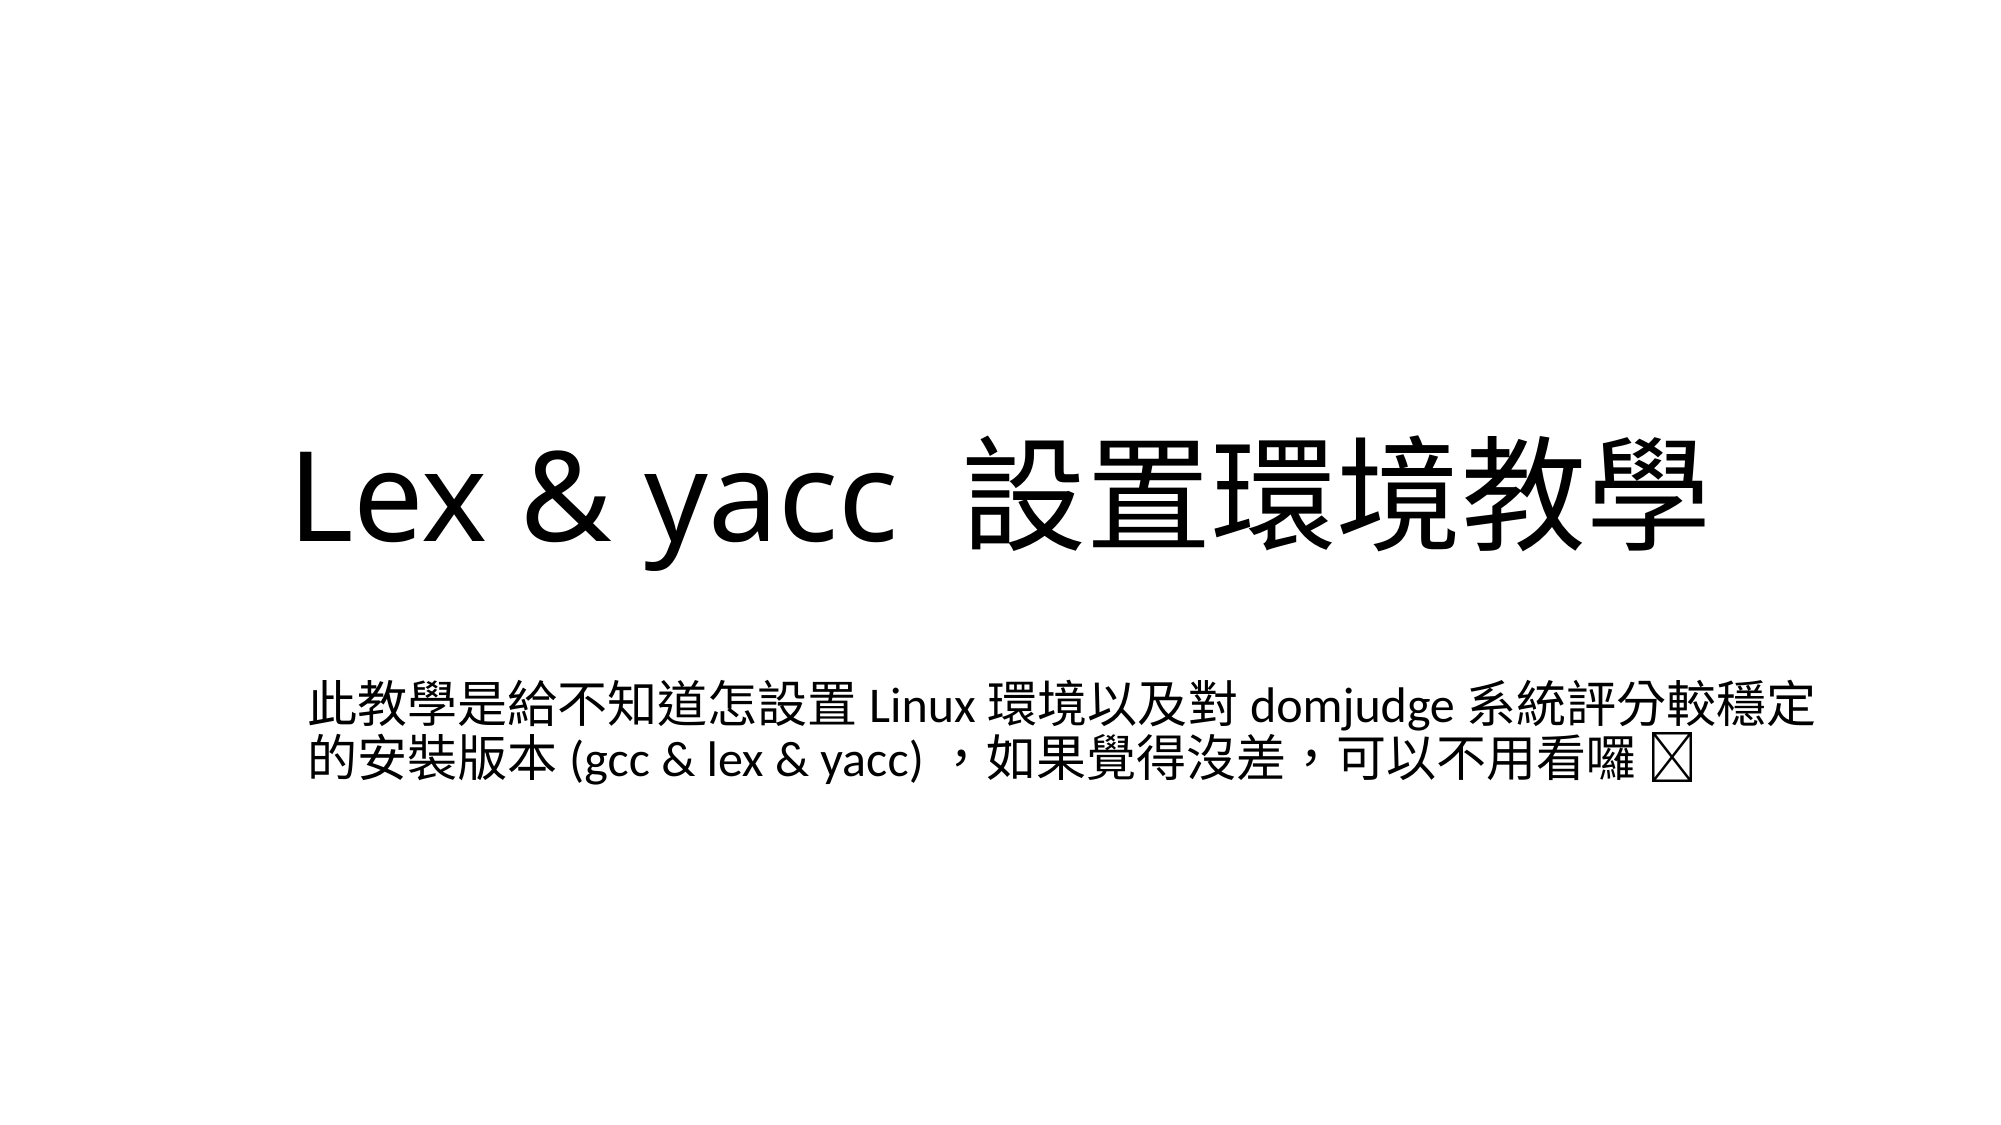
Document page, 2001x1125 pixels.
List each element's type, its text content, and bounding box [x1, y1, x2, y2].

title Lex & yacc 設置環境教學 [249, 184, 1750, 576]
subtitle 此教學是給不知道怎設置Linux環境以及對domjudge系統評分較穩定的安裝版本(gcc & lex & yacc)，如果覺得沒差，可以不用看囉  [292, 671, 1843, 941]
